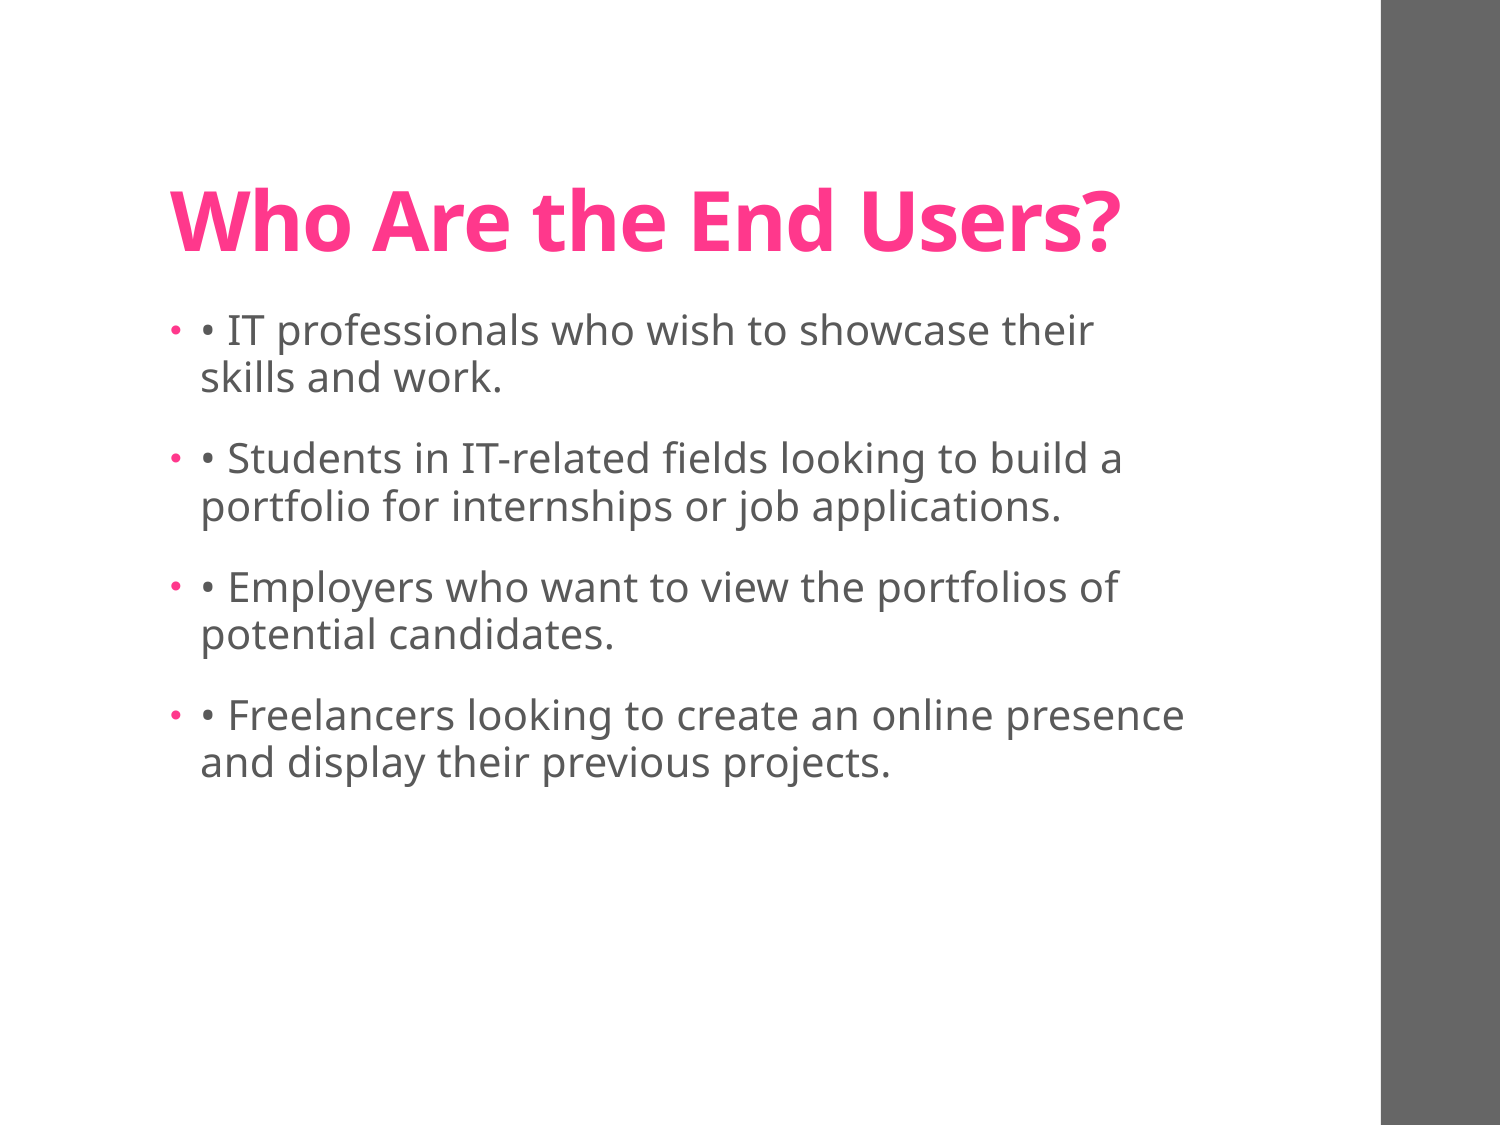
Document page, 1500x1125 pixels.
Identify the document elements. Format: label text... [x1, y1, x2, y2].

title Who Are the End Users? [155, 60, 1348, 278]
list • IT professionals who wish to showcase their skills and work. • Students in IT-related fields looking to build a portfolio for internships or job applications. • Employers who want to view the portfolios of potential candidates. • Freelancers looking to create an online presence and display their previous projects. [155, 299, 1213, 1014]
